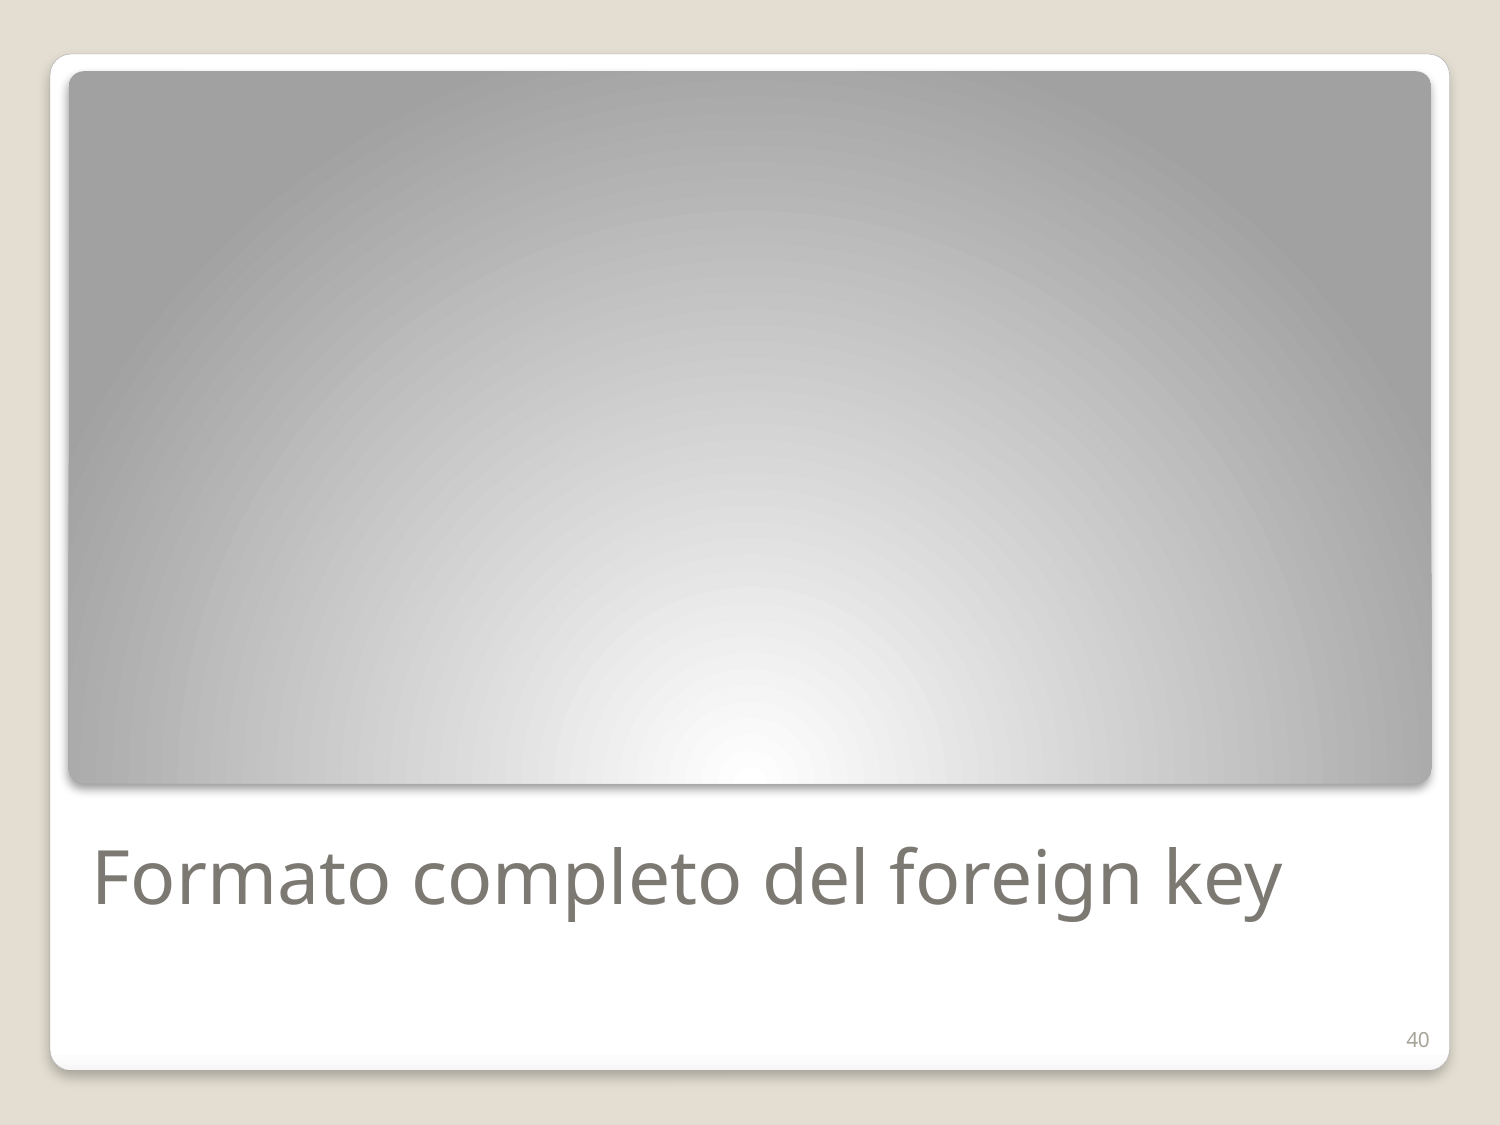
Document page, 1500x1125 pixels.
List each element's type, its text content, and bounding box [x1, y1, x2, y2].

slide_number 40 [1369, 1002, 1445, 1063]
title Formato completo del foreign key [76, 808, 1420, 920]
